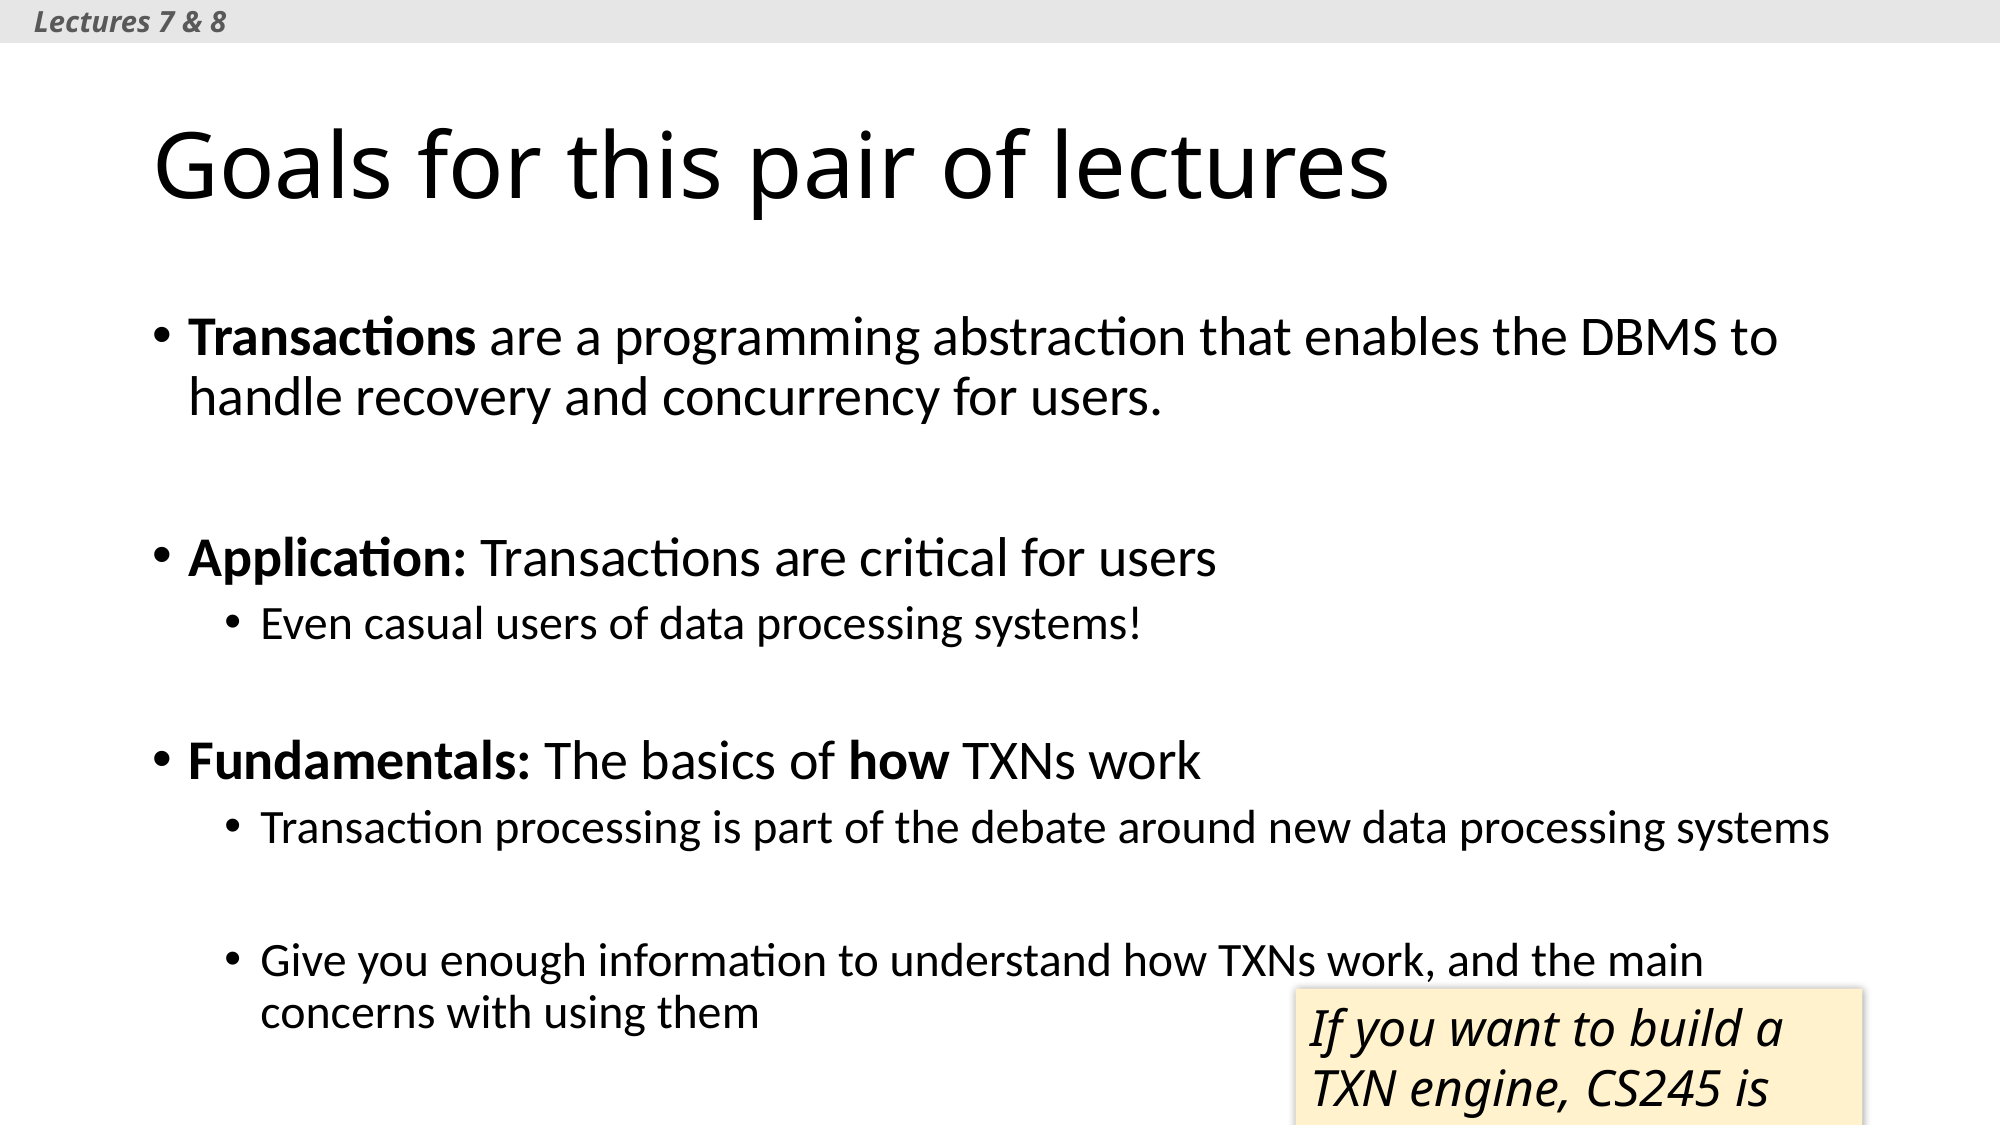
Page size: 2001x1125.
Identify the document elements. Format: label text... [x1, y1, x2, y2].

title Goals for this pair of lectures [137, 59, 1863, 278]
list Transactions are a programming abstraction that enables the DBMS to handle recovery and concurrency for users. Application: Transactions are critical for users Even casual users of data processing systems! Fundamentals: The basics of how TXNs work Transaction processing is part of the debate around new data processing systems Give you enough information to understand how TXNs work, and the main concerns with using them [137, 299, 1863, 1059]
text_box If you want to build a TXN engine, CS245 is needed. [1295, 988, 1863, 1125]
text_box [0, 0, 2000, 47]
